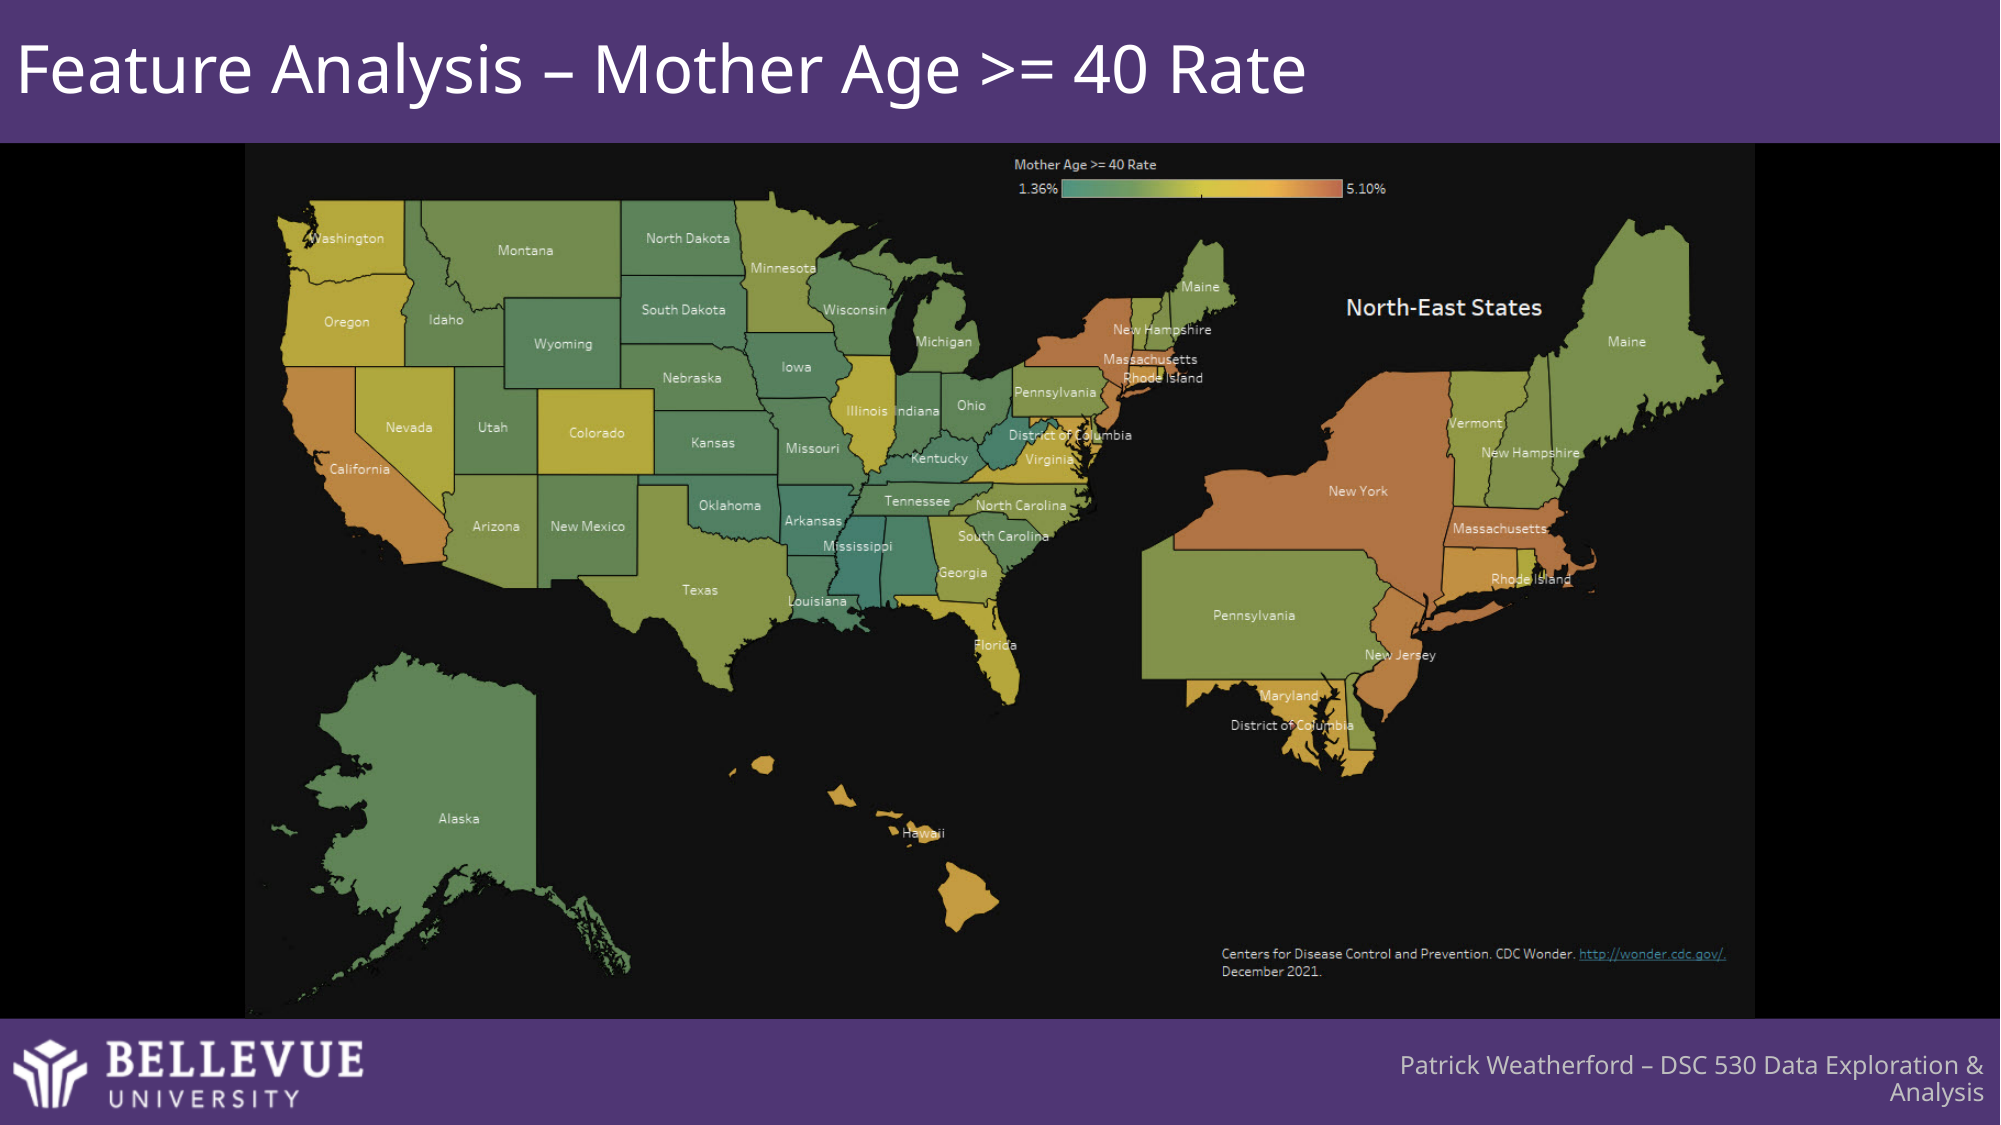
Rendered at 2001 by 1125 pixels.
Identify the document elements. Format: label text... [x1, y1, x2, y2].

picture [0, 1027, 373, 1118]
subtitle Patrick Weatherford – DSC 530 Data Exploration & Analysis [1313, 1045, 2000, 1098]
picture [245, 143, 1755, 1019]
title Feature Analysis – Mother Age >= 40 Rate [0, 0, 2000, 144]
